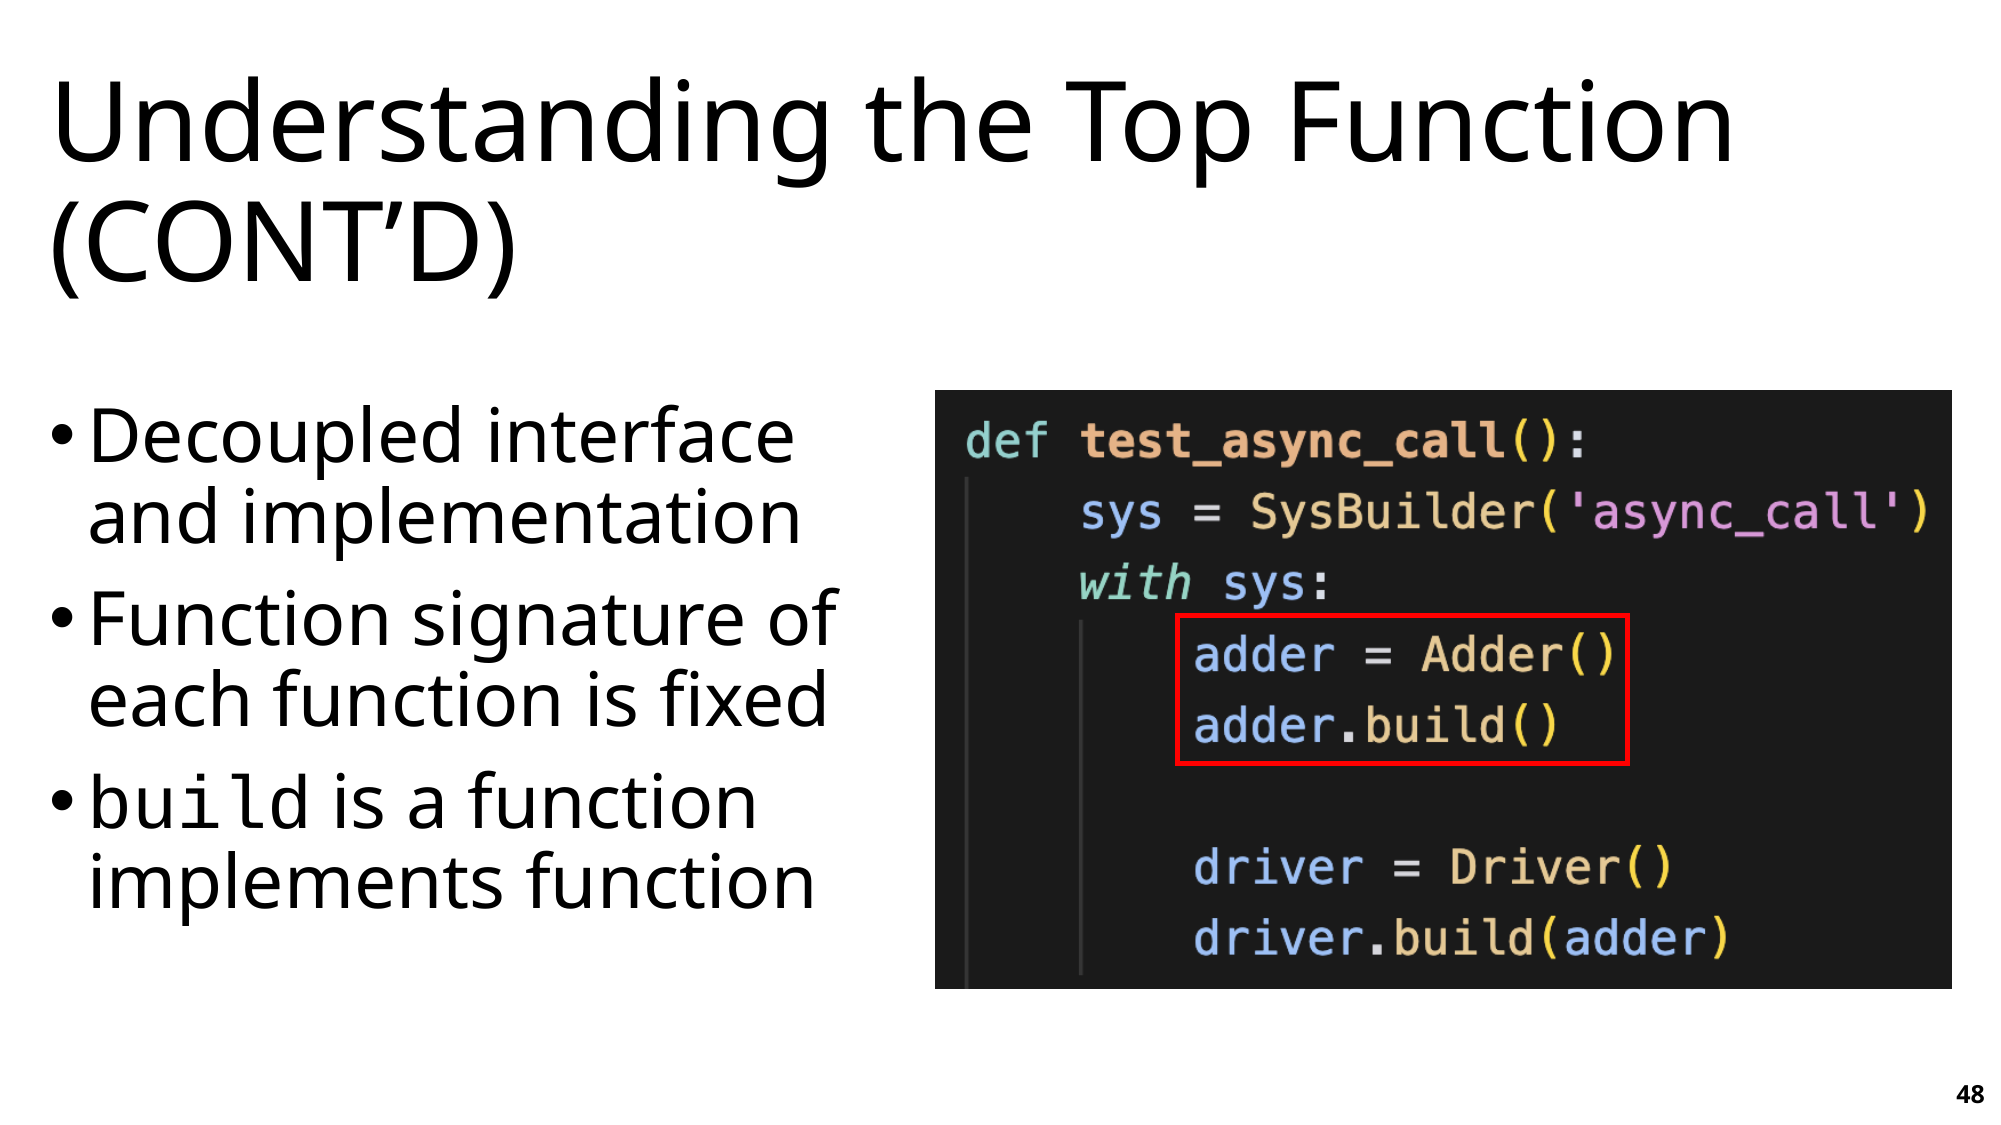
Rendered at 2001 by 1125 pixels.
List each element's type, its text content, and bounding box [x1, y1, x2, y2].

picture [934, 389, 1953, 990]
title Understanding the Top Function (CONT’D) [34, 57, 2000, 314]
slide_number 48 [1550, 1065, 2000, 1125]
list Decoupled interface and implementation Function signature of each function is fixed build is a function implements function [34, 390, 855, 1004]
